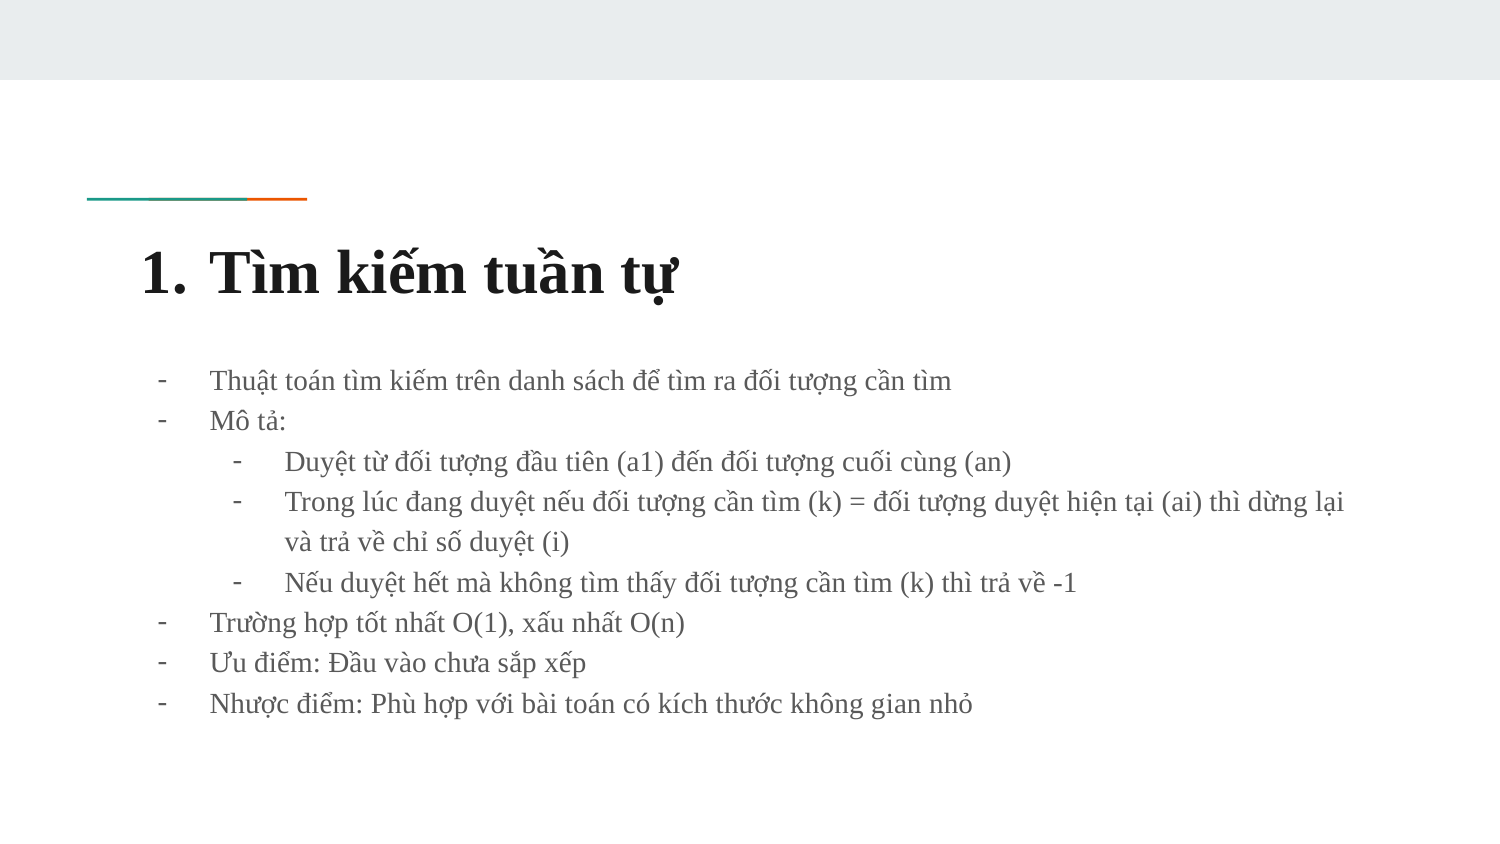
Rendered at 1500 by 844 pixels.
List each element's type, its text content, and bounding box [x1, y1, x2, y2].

title Tìm kiếm tuần tự [119, 216, 1381, 305]
list Thuật toán tìm kiếm trên danh sách để tìm ra đối tượng cần tìm Mô tả: Duyệt từ đối tượng đầu tiên (a1) đến đối tượng cuối cùng (an) Trong lúc đang duyệt nếu đối tượng cần tìm (k) = đối tượng duyệt hiện tại (ai) thì dừng lại và trả về chỉ số duyệt (i) Nếu duyệt hết mà không tìm thấy đối tượng cần tìm (k) thì trả về -1 Trường hợp tốt nhất O(1), xấu nhất O(n) Ưu điểm: Đầu vào chưa sắp xếp Nhược điểm: Phù hợp với bài toán có kích thước không gian nhỏ [119, 341, 1381, 801]
